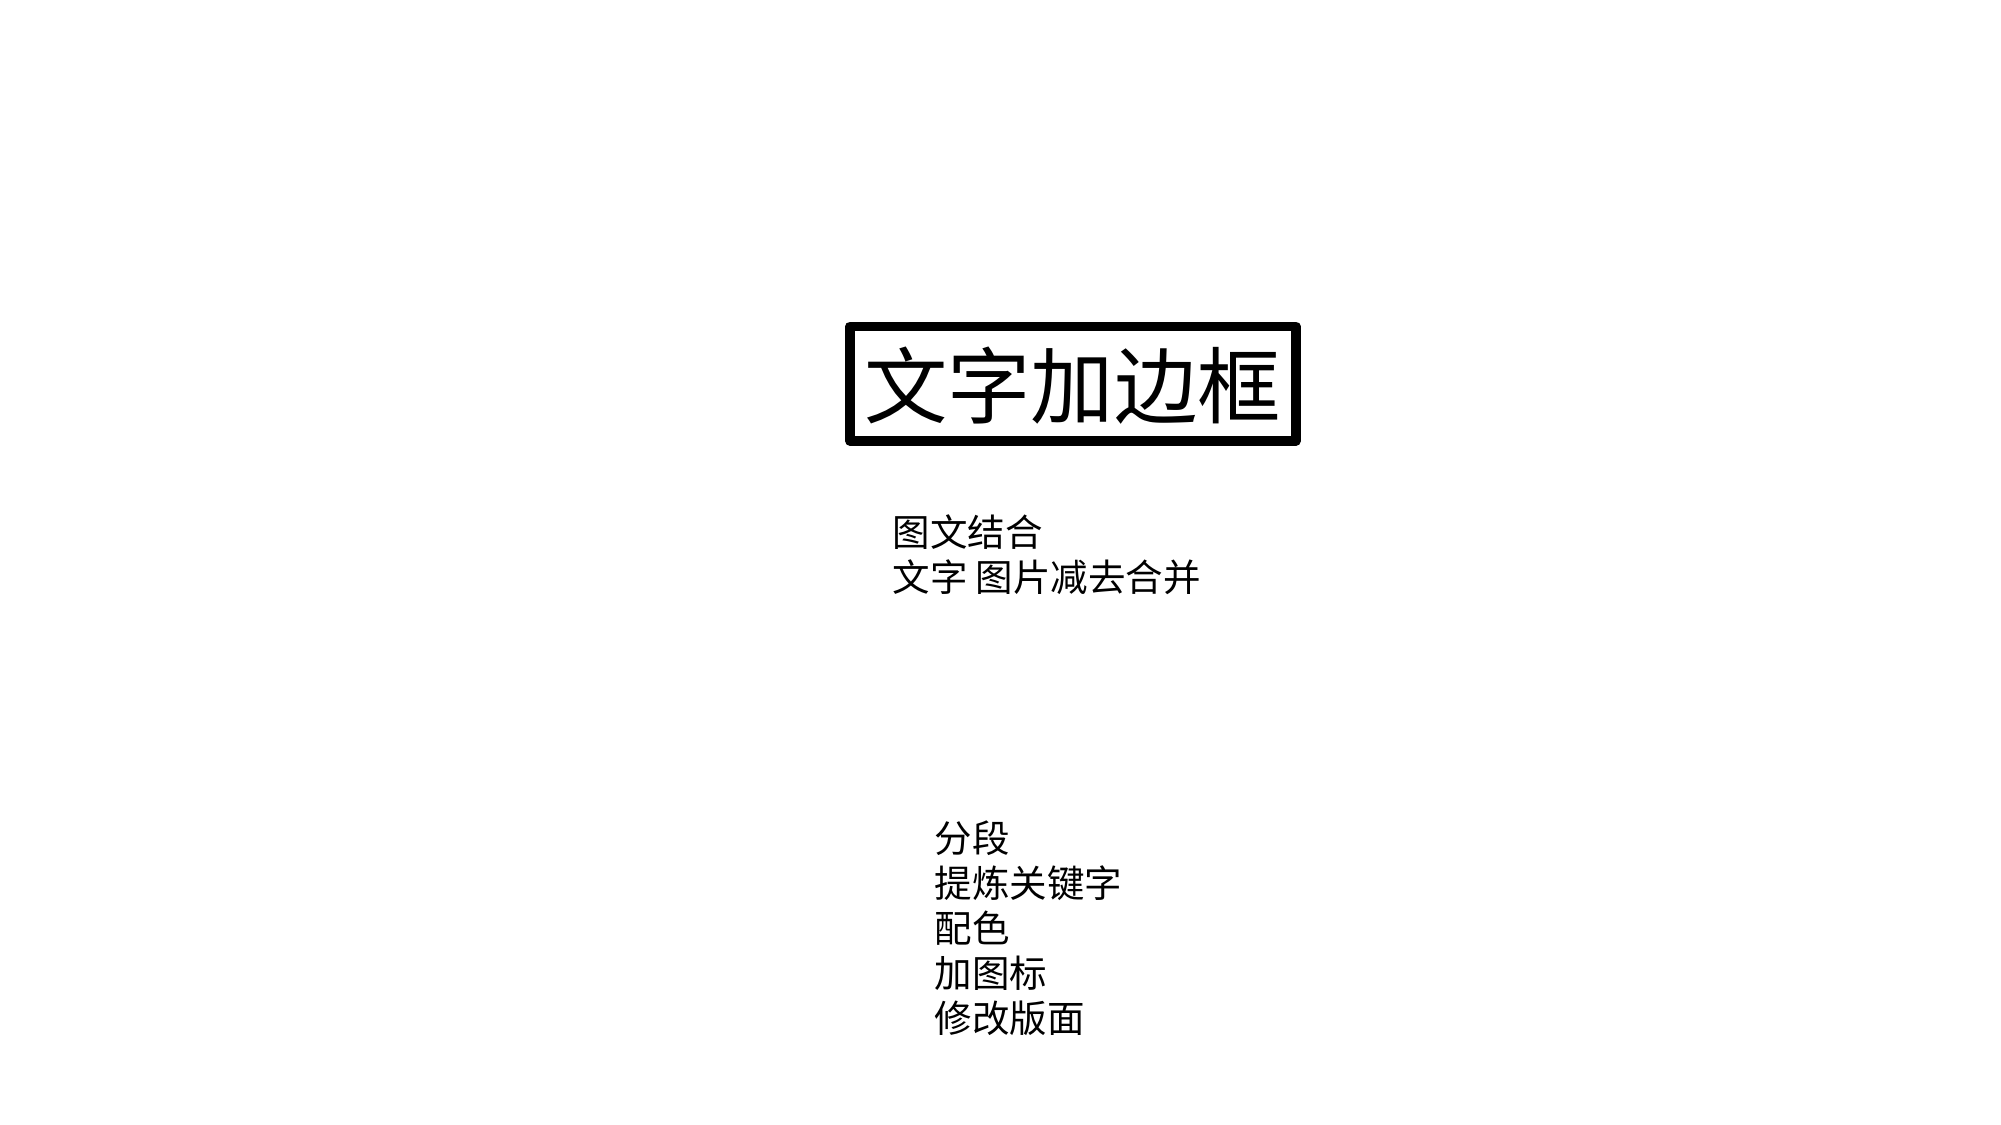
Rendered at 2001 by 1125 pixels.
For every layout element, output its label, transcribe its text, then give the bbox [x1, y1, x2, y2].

text_box 分段 提炼关键字 配色 加图标 修改版面 [919, 807, 1137, 1047]
text_box 文字加边框 [849, 326, 1296, 441]
text_box 图文结合 文字 图片减去合并 [877, 501, 1217, 607]
